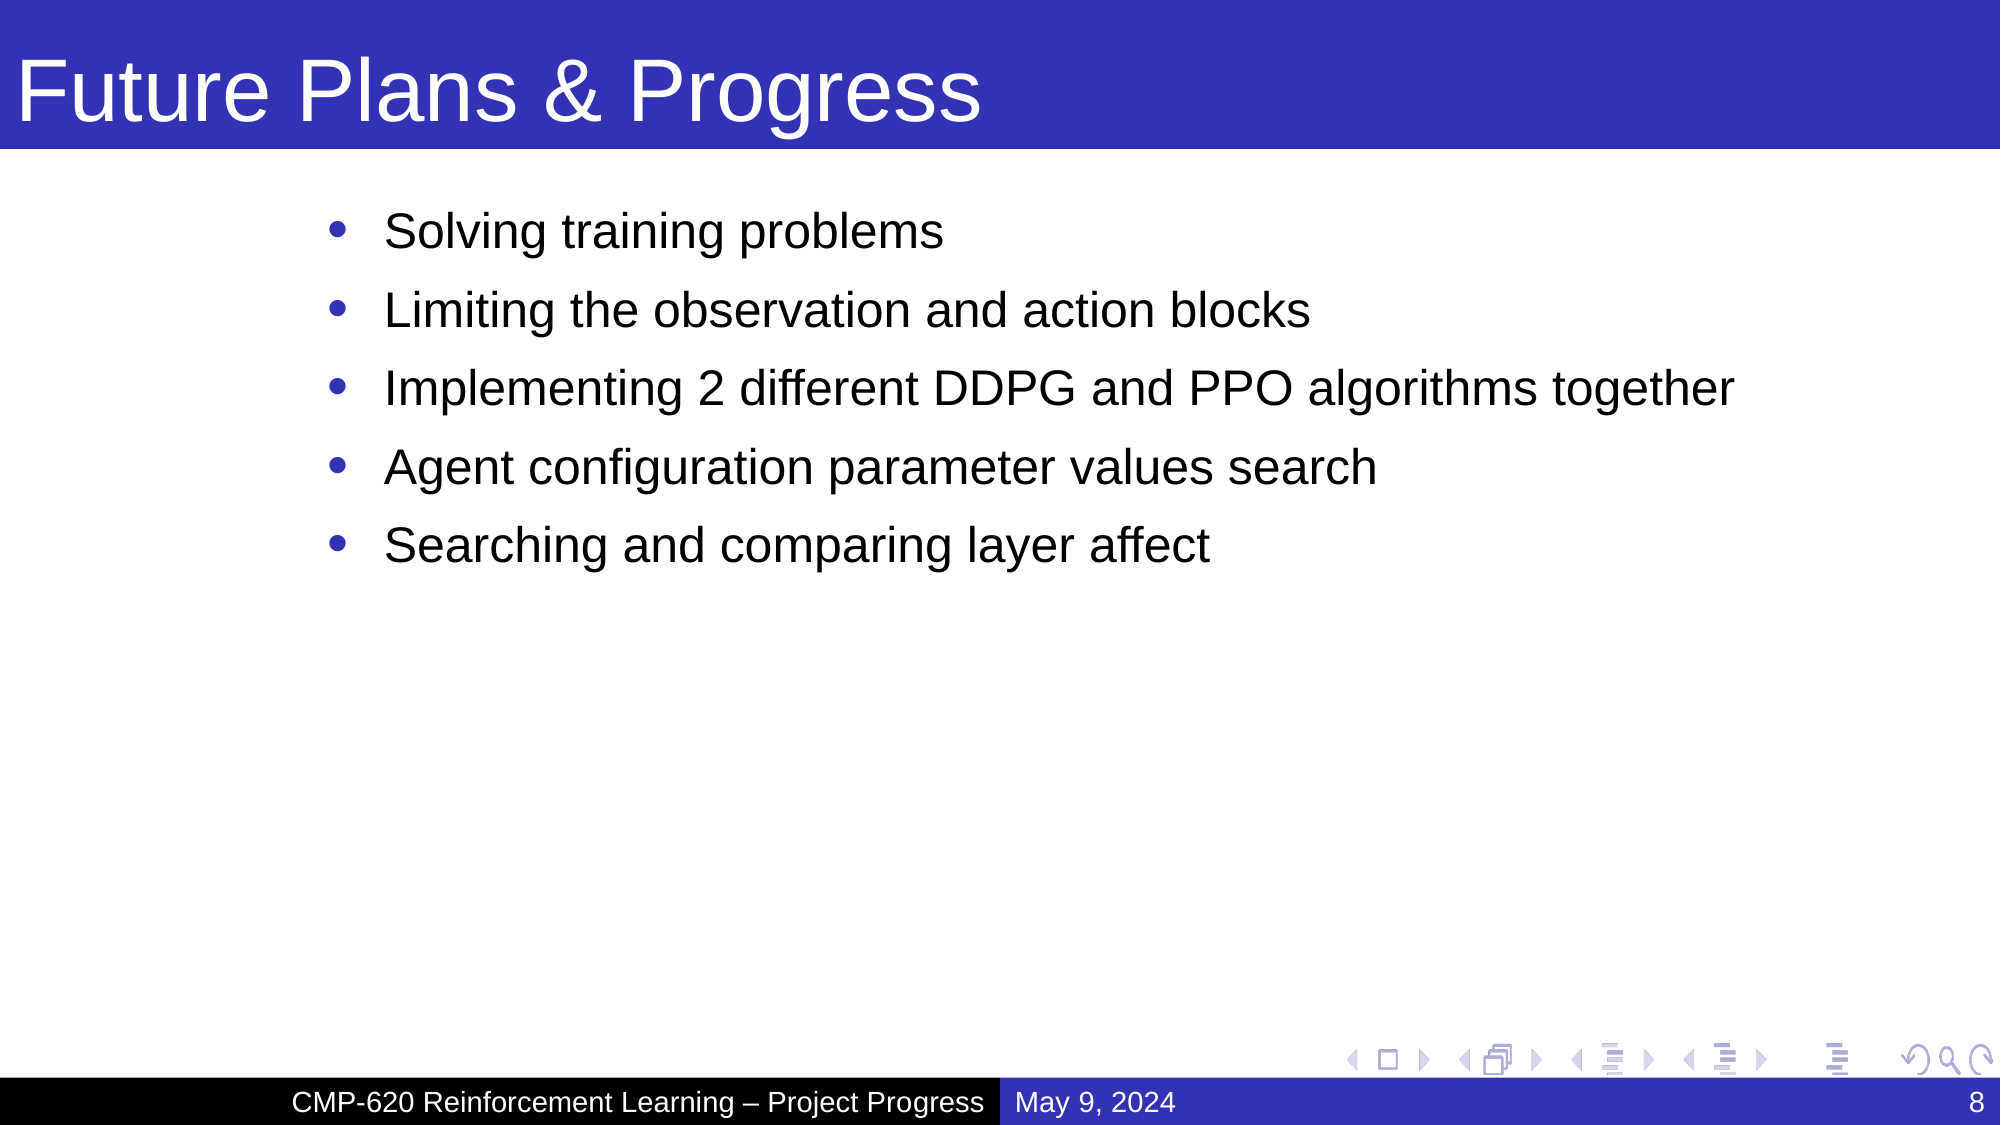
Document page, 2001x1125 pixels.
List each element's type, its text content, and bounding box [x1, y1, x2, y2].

footer CMP-620 Reinforcement Learning – Project Progress [0, 1077, 1000, 1125]
text_box Solving training problems Limiting the observation and action blocks Implementing 2 different DDPG and PPO algorithms together Agent configuration parameter values search Searching and comparing layer affect [214, 185, 1863, 1020]
title Future Plans & Progress [0, 0, 2000, 149]
picture [1345, 1038, 1993, 1075]
slide_number 8 [1449, 1077, 2000, 1125]
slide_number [1000, 1077, 1449, 1125]
